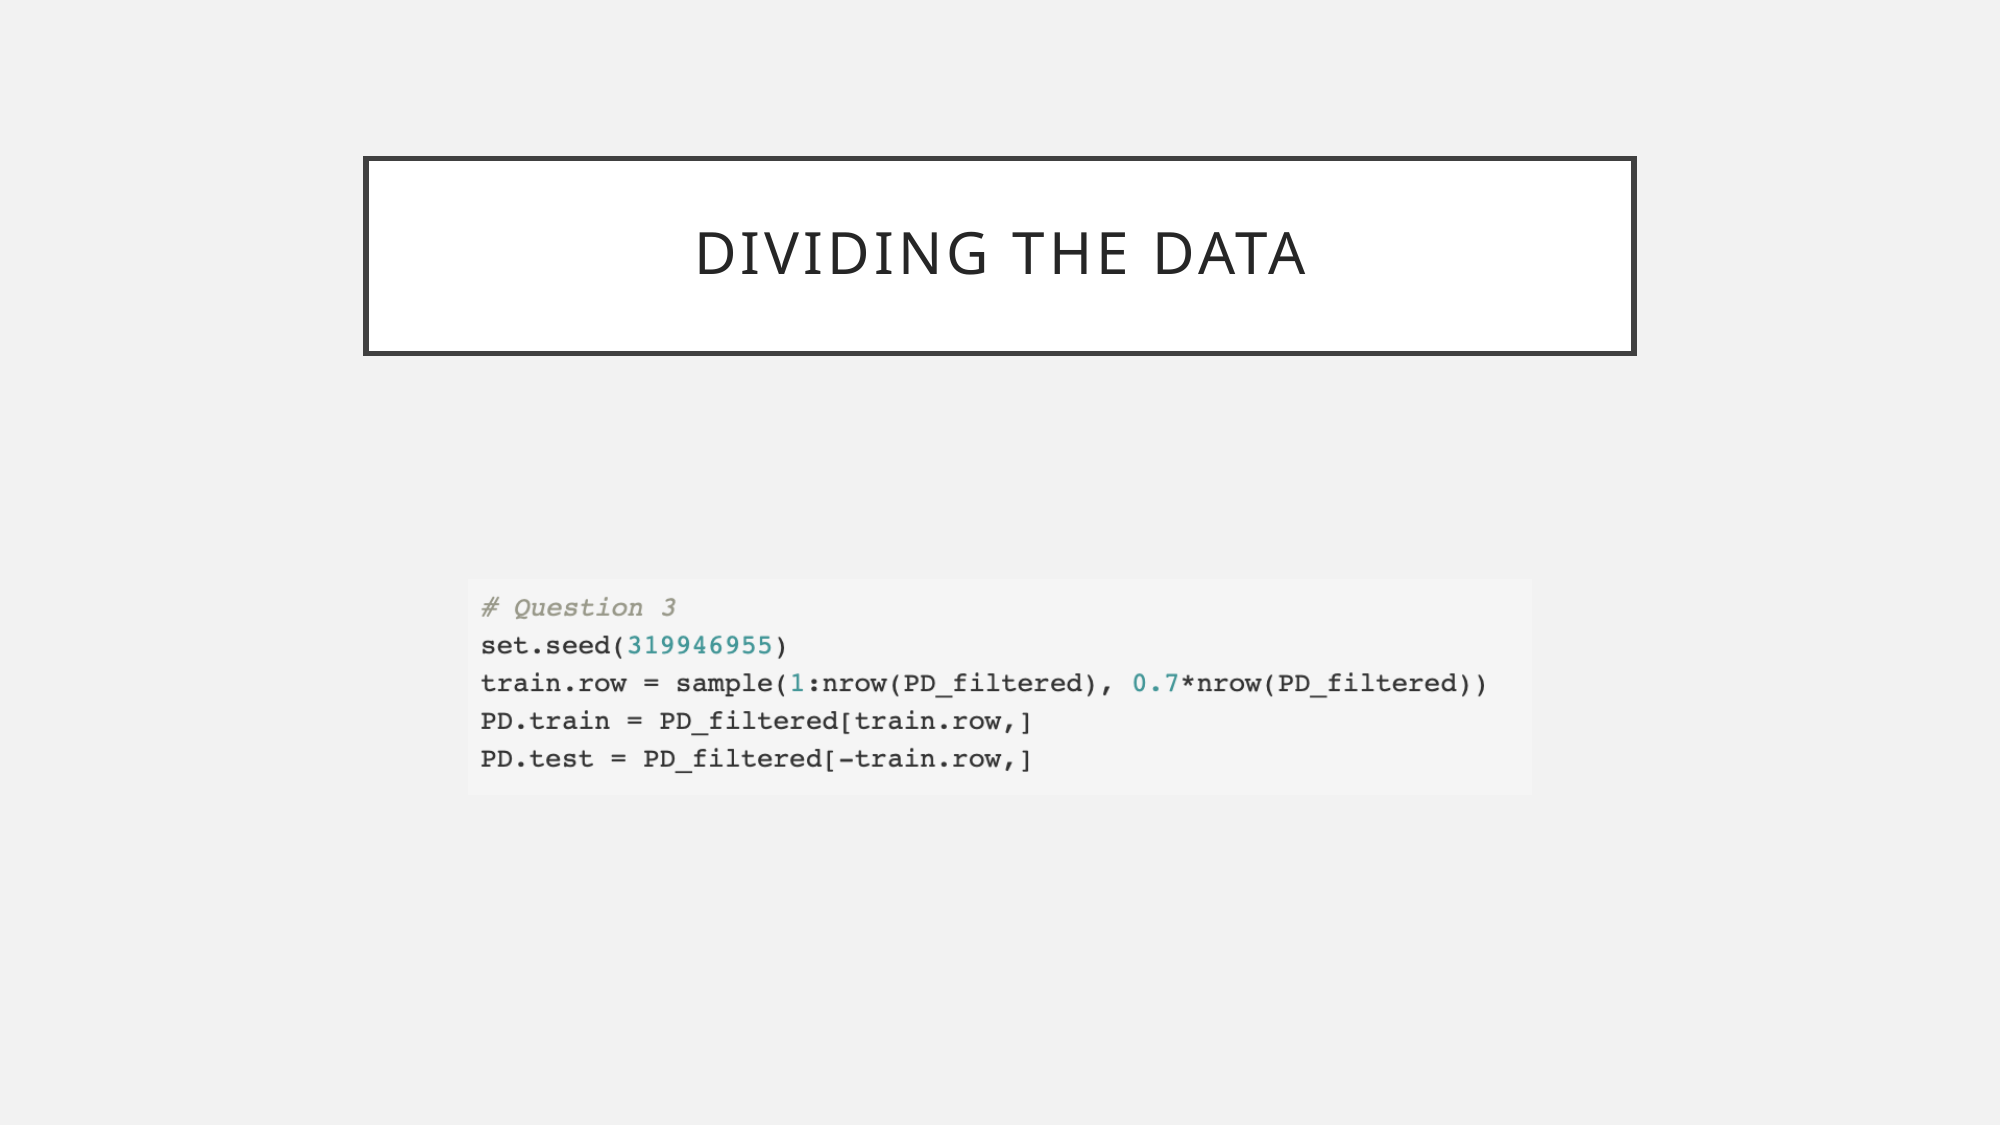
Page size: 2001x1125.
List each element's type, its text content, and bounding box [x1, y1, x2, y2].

title Dividing the data [363, 156, 1637, 356]
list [468, 579, 1532, 795]
